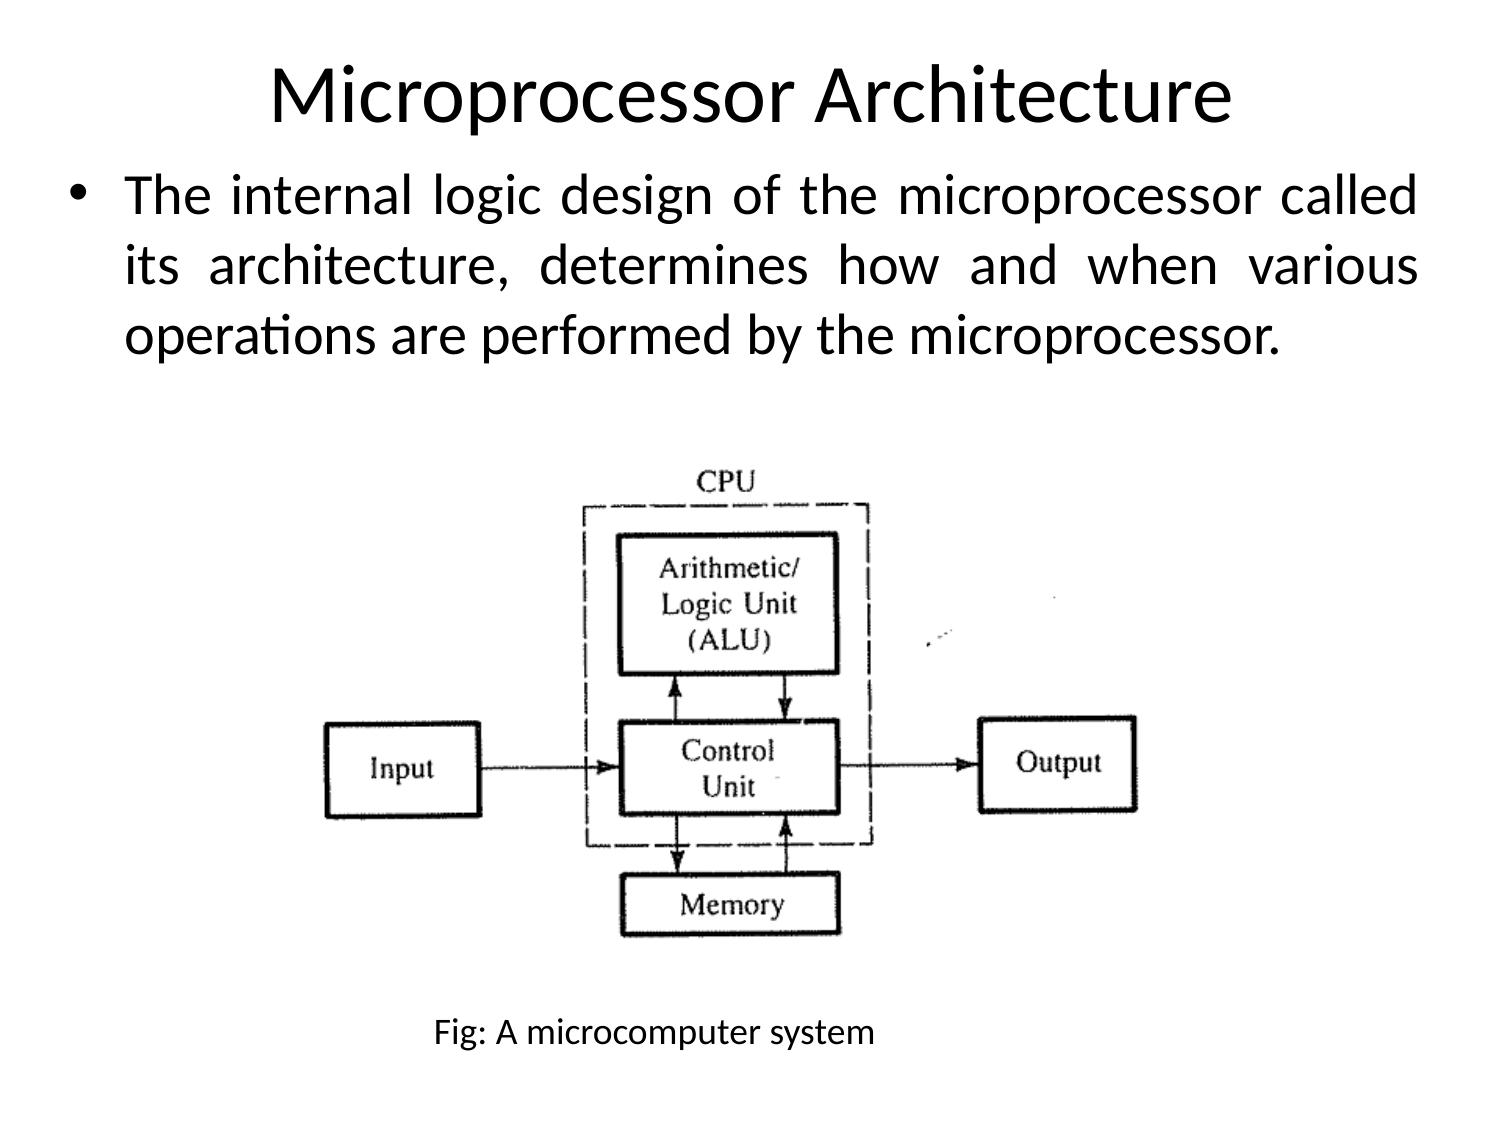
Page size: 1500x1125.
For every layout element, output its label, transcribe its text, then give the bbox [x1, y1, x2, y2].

title Microprocessor Architecture [76, 30, 1427, 147]
list The internal logic design of the microprocessor called its architecture, determines how and when various operations are performed by the microprocessor. [53, 149, 1436, 1035]
picture [288, 467, 1168, 958]
text_box Fig: A microcomputer system [419, 999, 987, 1060]
